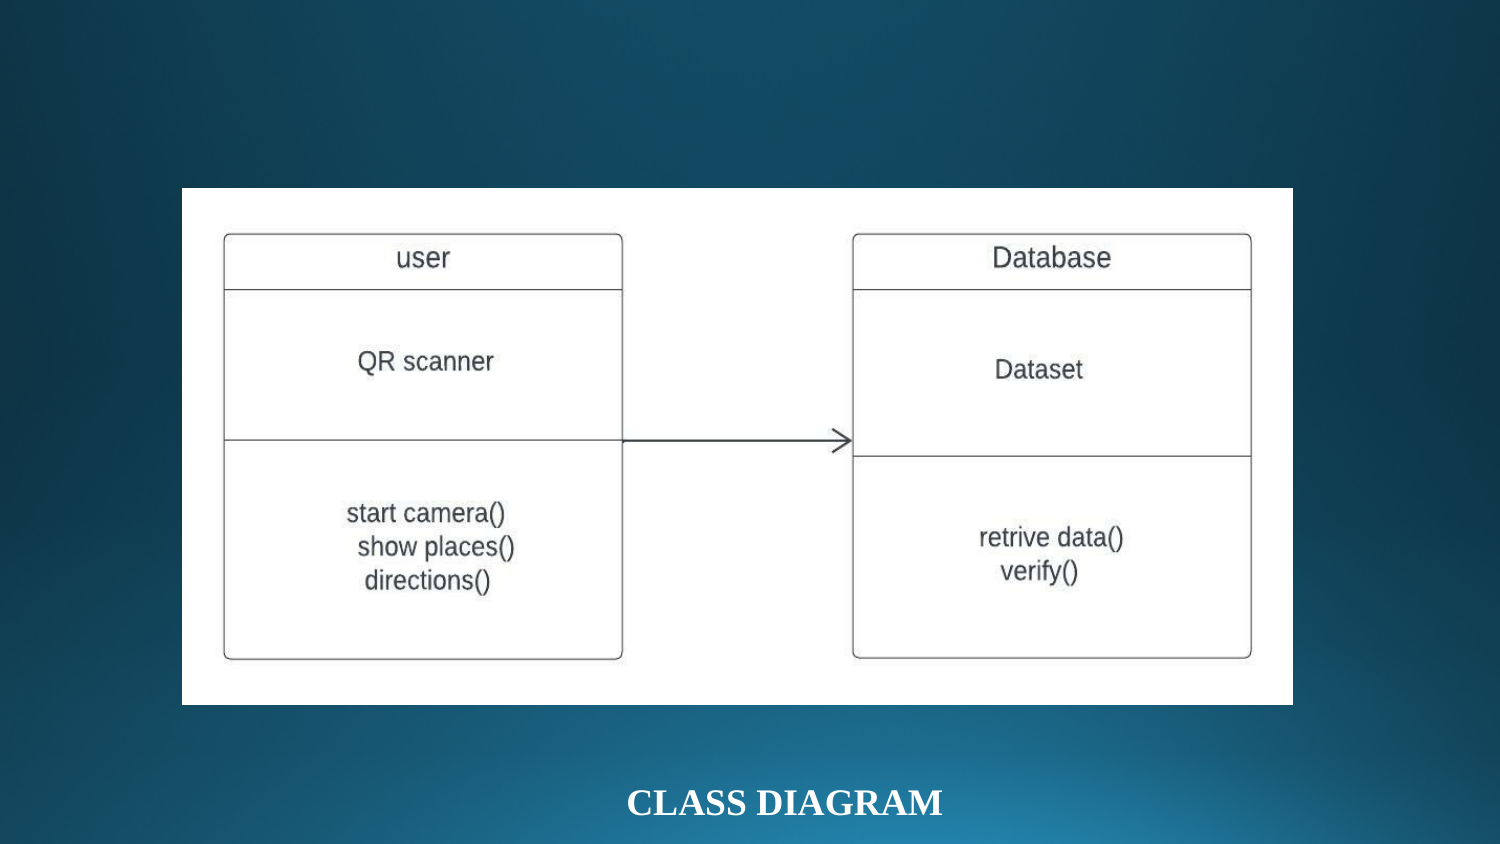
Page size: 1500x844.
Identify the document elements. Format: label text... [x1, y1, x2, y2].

picture [0, 0, 1500, 844]
text_box CLASS DIAGRAM [611, 770, 959, 831]
